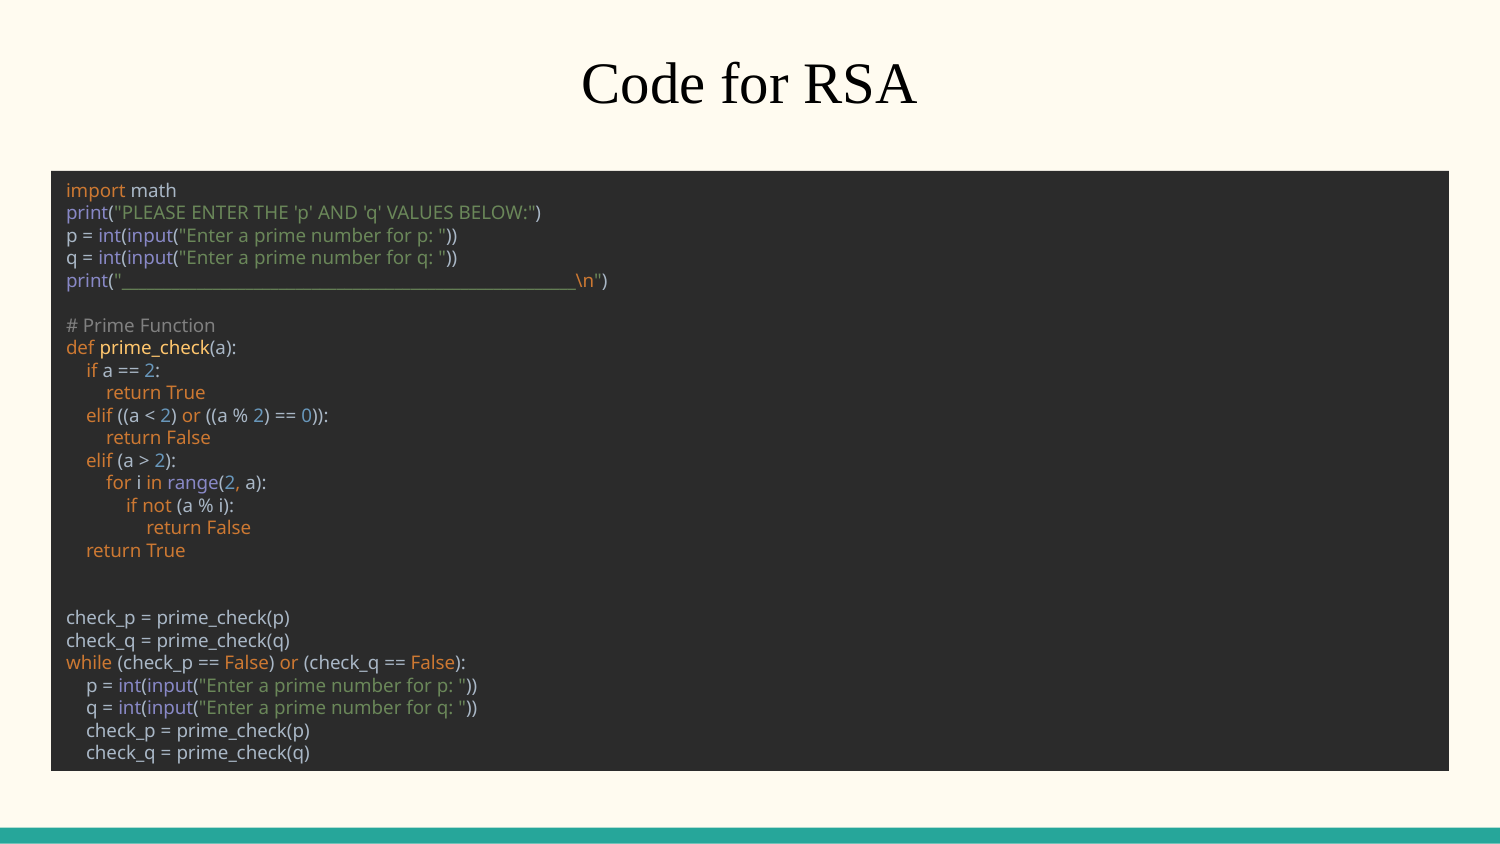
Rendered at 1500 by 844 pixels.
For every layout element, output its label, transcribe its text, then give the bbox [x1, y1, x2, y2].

list import math print("PLEASE ENTER THE 'p' AND 'q' VALUES BELOW:") p = int(input("Enter a prime number for p: ")) q = int(input("Enter a prime number for q: ")) print("_______________________________________________________\n") # Prime Function def prime_check(a): if a == 2: return True elif ((a < 2) or ((a % 2) == 0)): return False elif (a > 2): for i in range(2, a): if not (a % i): return False return True check_p = prime_check(p) check_q = prime_check(q) while (check_p == False) or (check_q == False): p = int(input("Enter a prime number for p: ")) q = int(input("Enter a prime number for q: ")) check_p = prime_check(p) check_q = prime_check(q) [51, 170, 1449, 771]
title Code for RSA [51, 30, 1449, 131]
